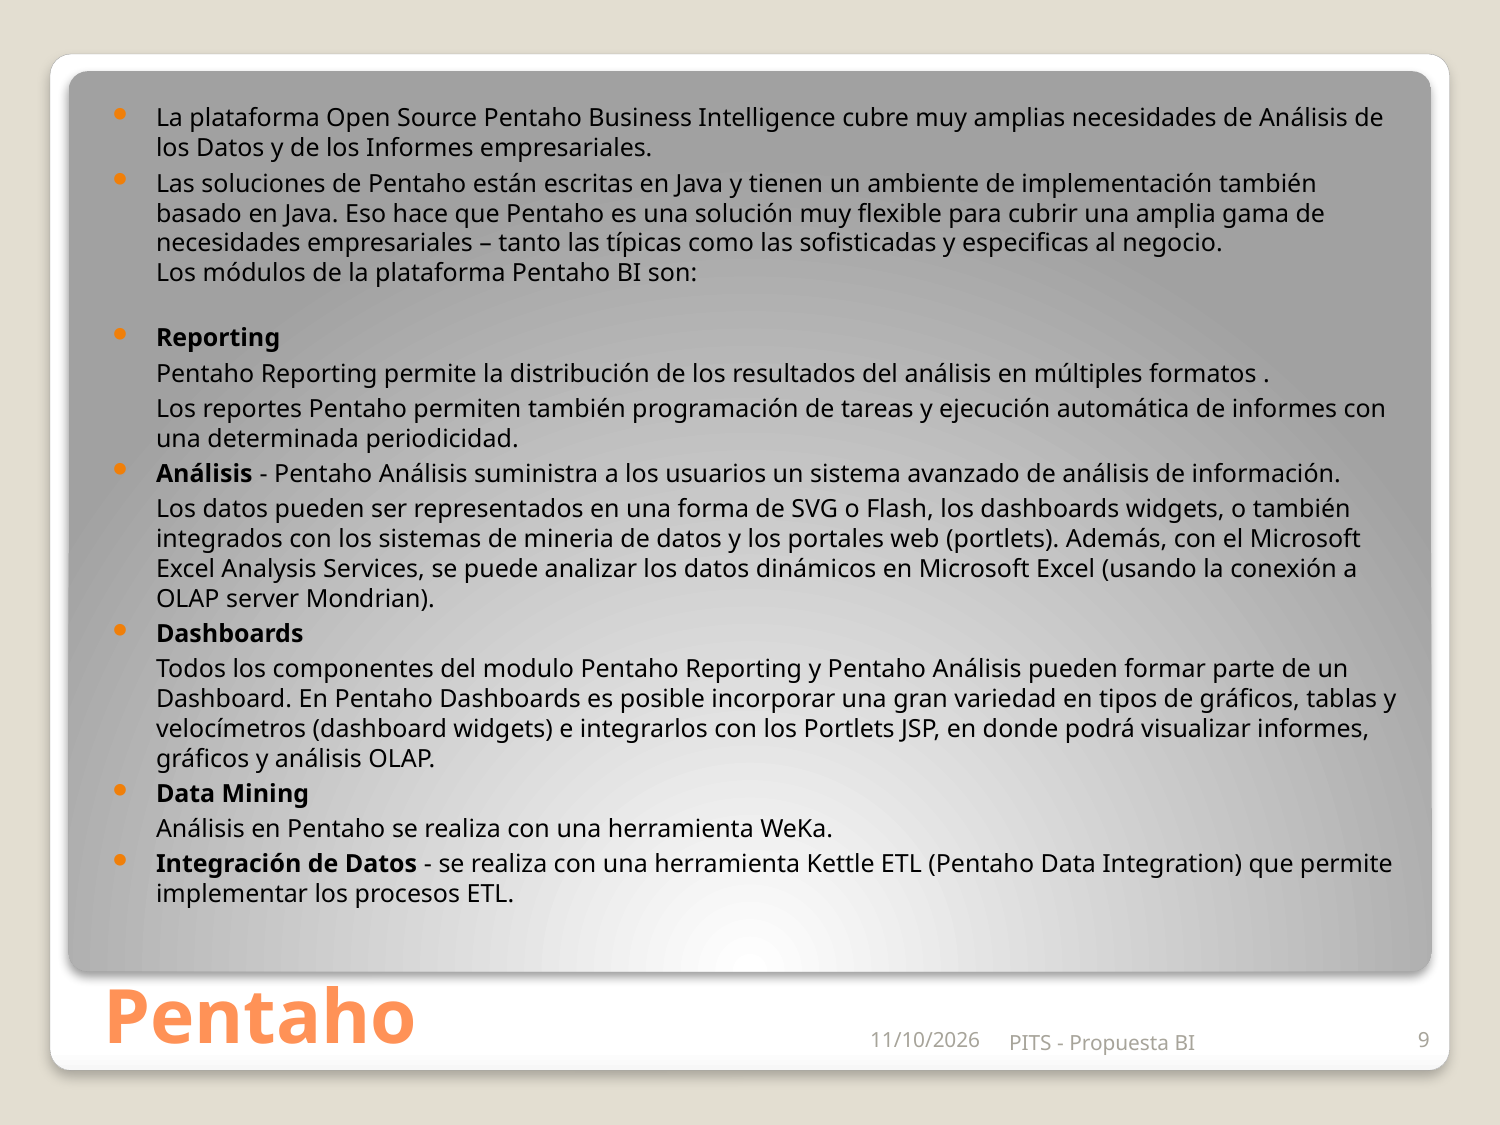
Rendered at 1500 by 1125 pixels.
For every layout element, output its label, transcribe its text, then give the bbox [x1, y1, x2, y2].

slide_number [619, 1002, 994, 1063]
footer PITS - Propuesta BI [994, 1002, 1369, 1063]
list La plataforma Open Source Pentaho Business Intelligence cubre muy amplias necesidades de Análisis de los Datos y de los Informes empresariales. Las soluciones de Pentaho están escritas en Java y tienen un ambiente de implementación también basado en Java. Eso hace que Pentaho es una solución muy flexible para cubrir una amplia gama de necesidades empresariales – tanto las típicas como las sofisticadas y especificas al negocio. Los módulos de la plataforma Pentaho BI son: Reporting Pentaho Reporting permite la distribución de los resultados del análisis en múltiples formatos . Los reportes Pentaho permiten también programación de tareas y ejecución automática de informes con una determinada periodicidad. Análisis - Pentaho Análisis suministra a los usuarios un sistema avanzado de análisis de información. Los datos pueden ser representados en una forma de SVG o Flash, los dashboards widgets, o también integrados con los sistemas de mineria de datos y los portales web (portlets). Además, con el Microsoft Excel Analysis Services, se puede analizar los datos dinámicos en Microsoft Excel (usando la conexión a OLAP server Mondrian). Dashboards Todos los componentes del modulo Pentaho Reporting y Pentaho Análisis pueden formar parte de un Dashboard. En Pentaho Dashboards es posible incorporar una gran variedad en tipos de gráficos, tablas y velocímetros (dashboard widgets) e integrarlos con los Portlets JSP, en donde podrá visualizar informes, gráficos y análisis OLAP. Data Mining Análisis en Pentaho se realiza con una herramienta WeKa. Integración de Datos - se realiza con una herramienta Kettle ETL (Pentaho Data Integration) que permite implementar los procesos ETL. [82, 86, 1425, 929]
slide_number 9 [1369, 1002, 1445, 1063]
title Pentaho [88, 893, 1431, 1066]
